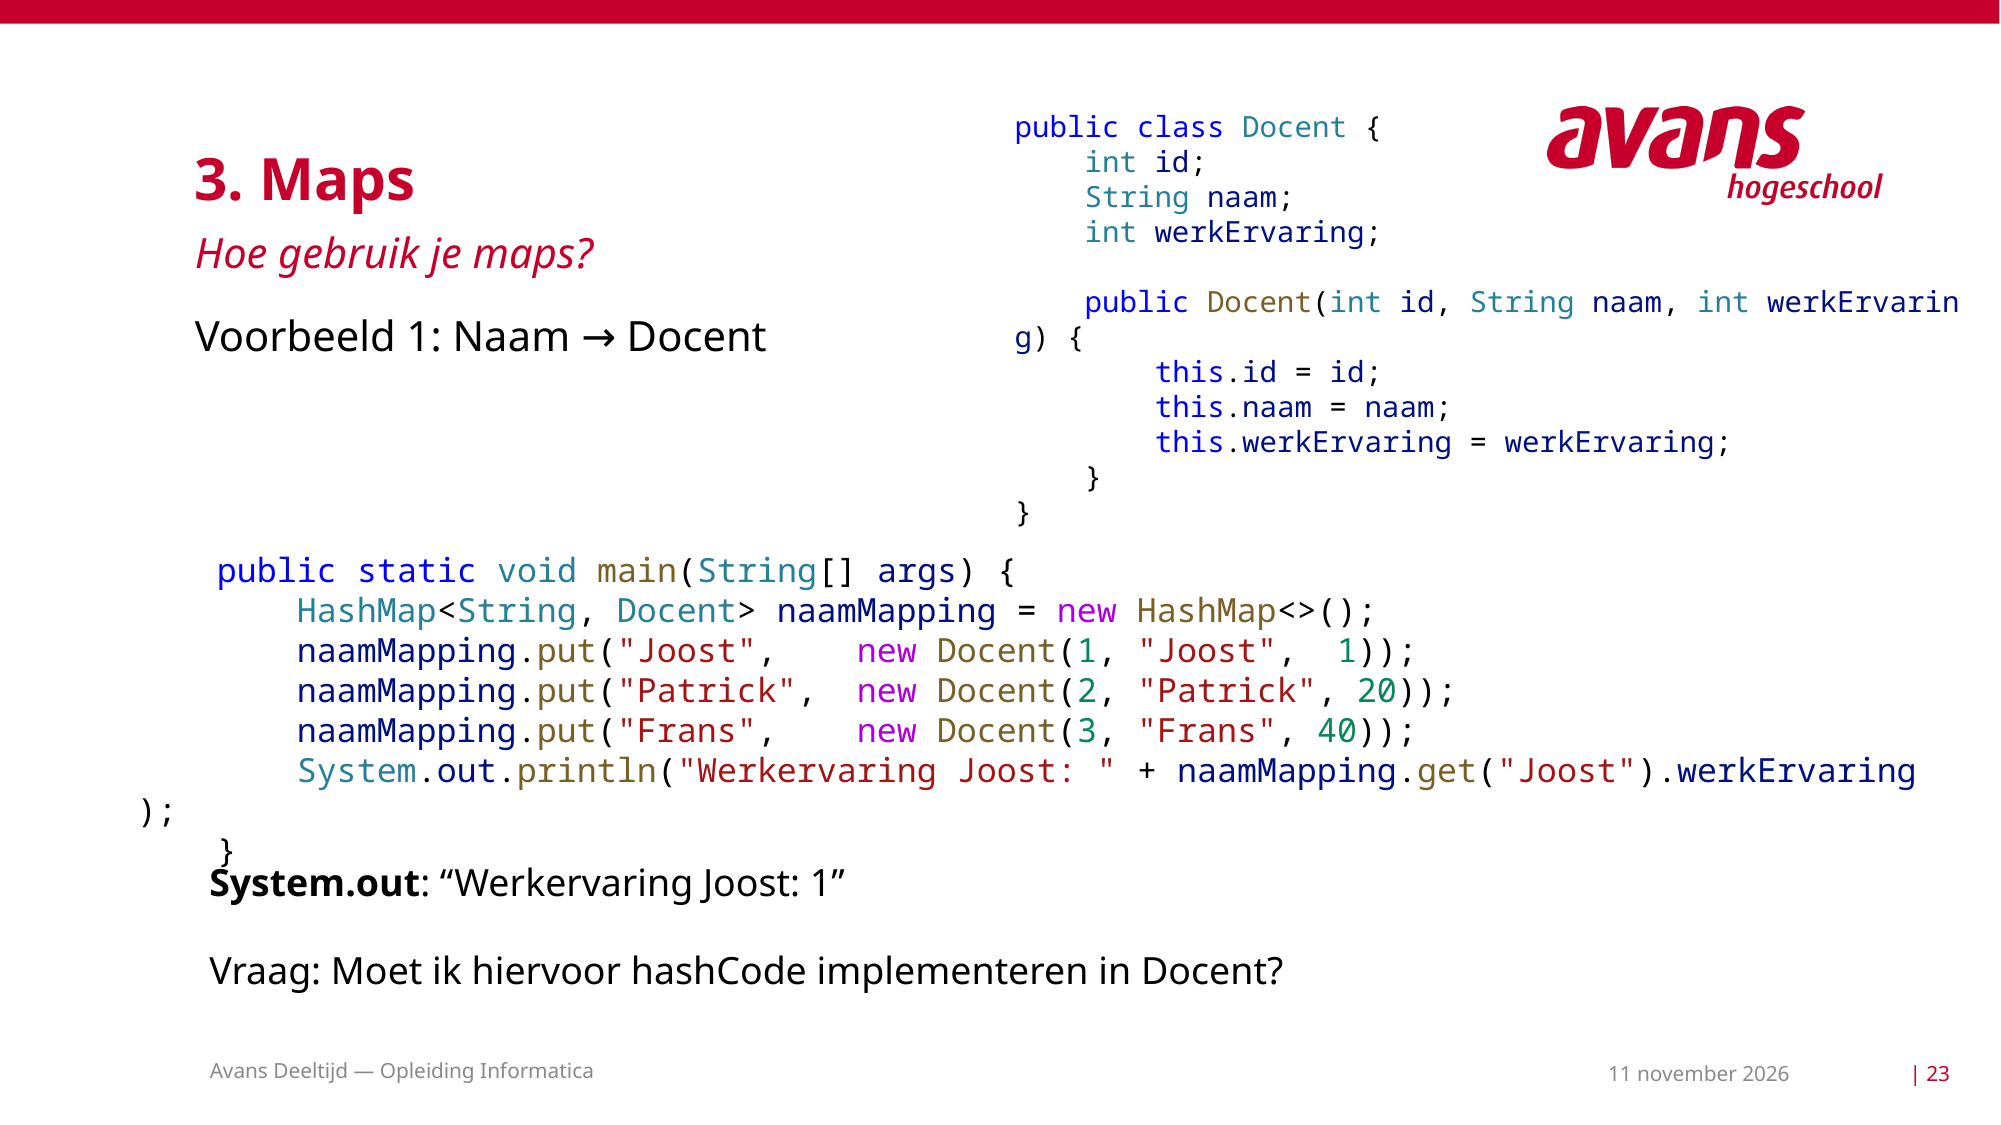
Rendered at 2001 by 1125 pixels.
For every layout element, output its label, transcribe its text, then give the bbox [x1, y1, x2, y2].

slide_number | 23 [1816, 1056, 1951, 1092]
list Hoe gebruik je maps? [194, 226, 999, 285]
slide_number 18 mei 2021 [1339, 1056, 1790, 1092]
list Voorbeeld 1: Naam → Docent [194, 309, 999, 369]
title 3. Maps [194, 150, 999, 209]
text_box public class Docent { int id; String naam; int werkErvaring; public Docent(int id, String naam, int werkErvaring) { this.id = id; this.naam = naam; this.werkErvaring = werkErvaring; } } [999, 101, 1978, 536]
footer Avans Deeltijd — Opleiding Informatica [194, 1054, 1199, 1090]
text_box public static void main(String[] args) { HashMap<String, Docent> naamMapping = new HashMap<>(); naamMapping.put("Joost", new Docent(1, "Joost", 1)); naamMapping.put("Patrick", new Docent(2, "Patrick", 20)); naamMapping.put("Frans", new Docent(3, "Frans", 40)); System.out.println("Werkervaring Joost: " + naamMapping.get("Joost").werkErvaring); } [122, 542, 1950, 877]
text_box System.out: “Werkervaring Joost: 1” [194, 851, 1523, 912]
text_box Vraag: Moet ik hiervoor hashCode implementeren in Docent? [194, 939, 1523, 1000]
